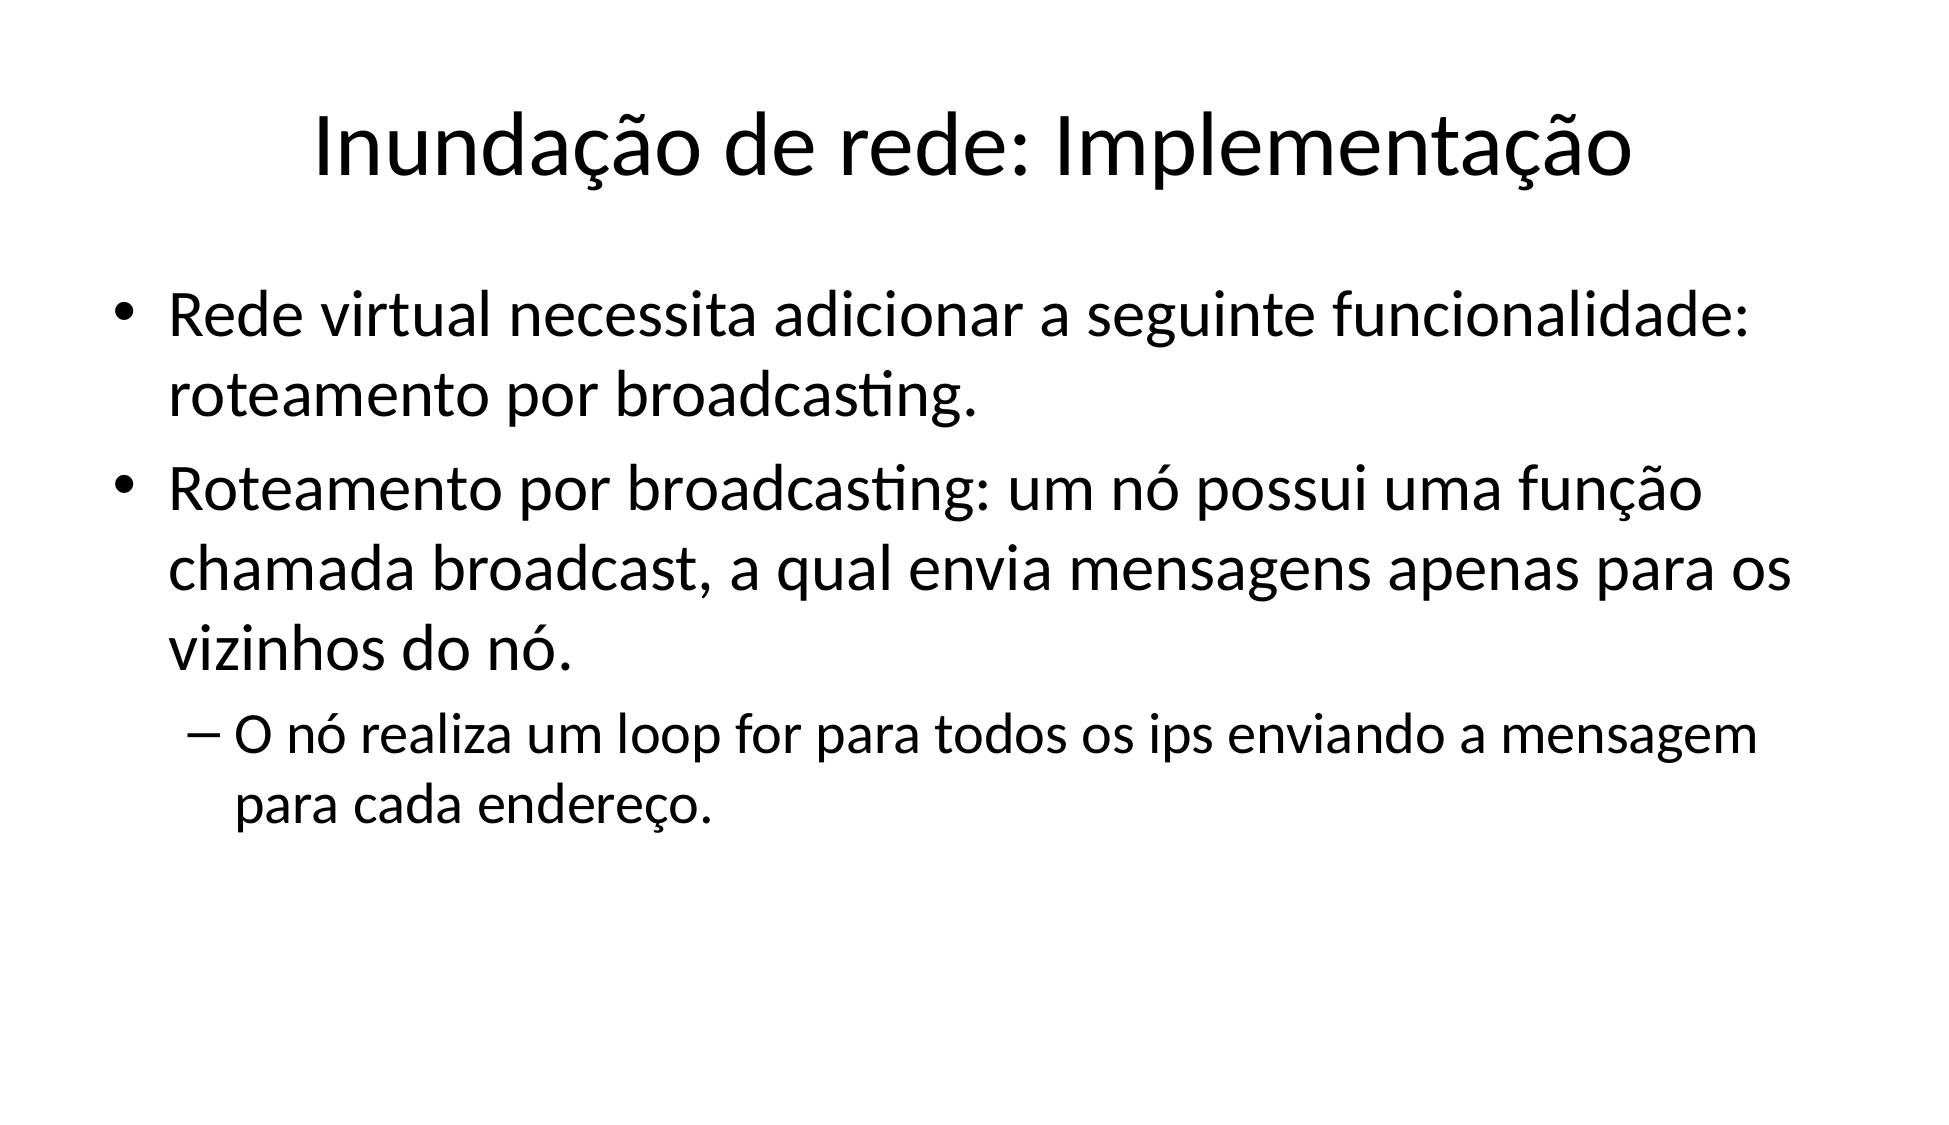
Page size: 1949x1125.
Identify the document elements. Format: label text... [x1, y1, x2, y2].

title Inundação de rede: Implementação [97, 45, 1852, 233]
list Rede virtual necessita adicionar a seguinte funcionalidade: roteamento por broadcasting. Roteamento por broadcasting: um nó possui uma função chamada broadcast, a qual envia mensagens apenas para os vizinhos do nó. O nó realiza um loop for para todos os ips enviando a mensagem para cada endereço. [97, 262, 1852, 1005]
